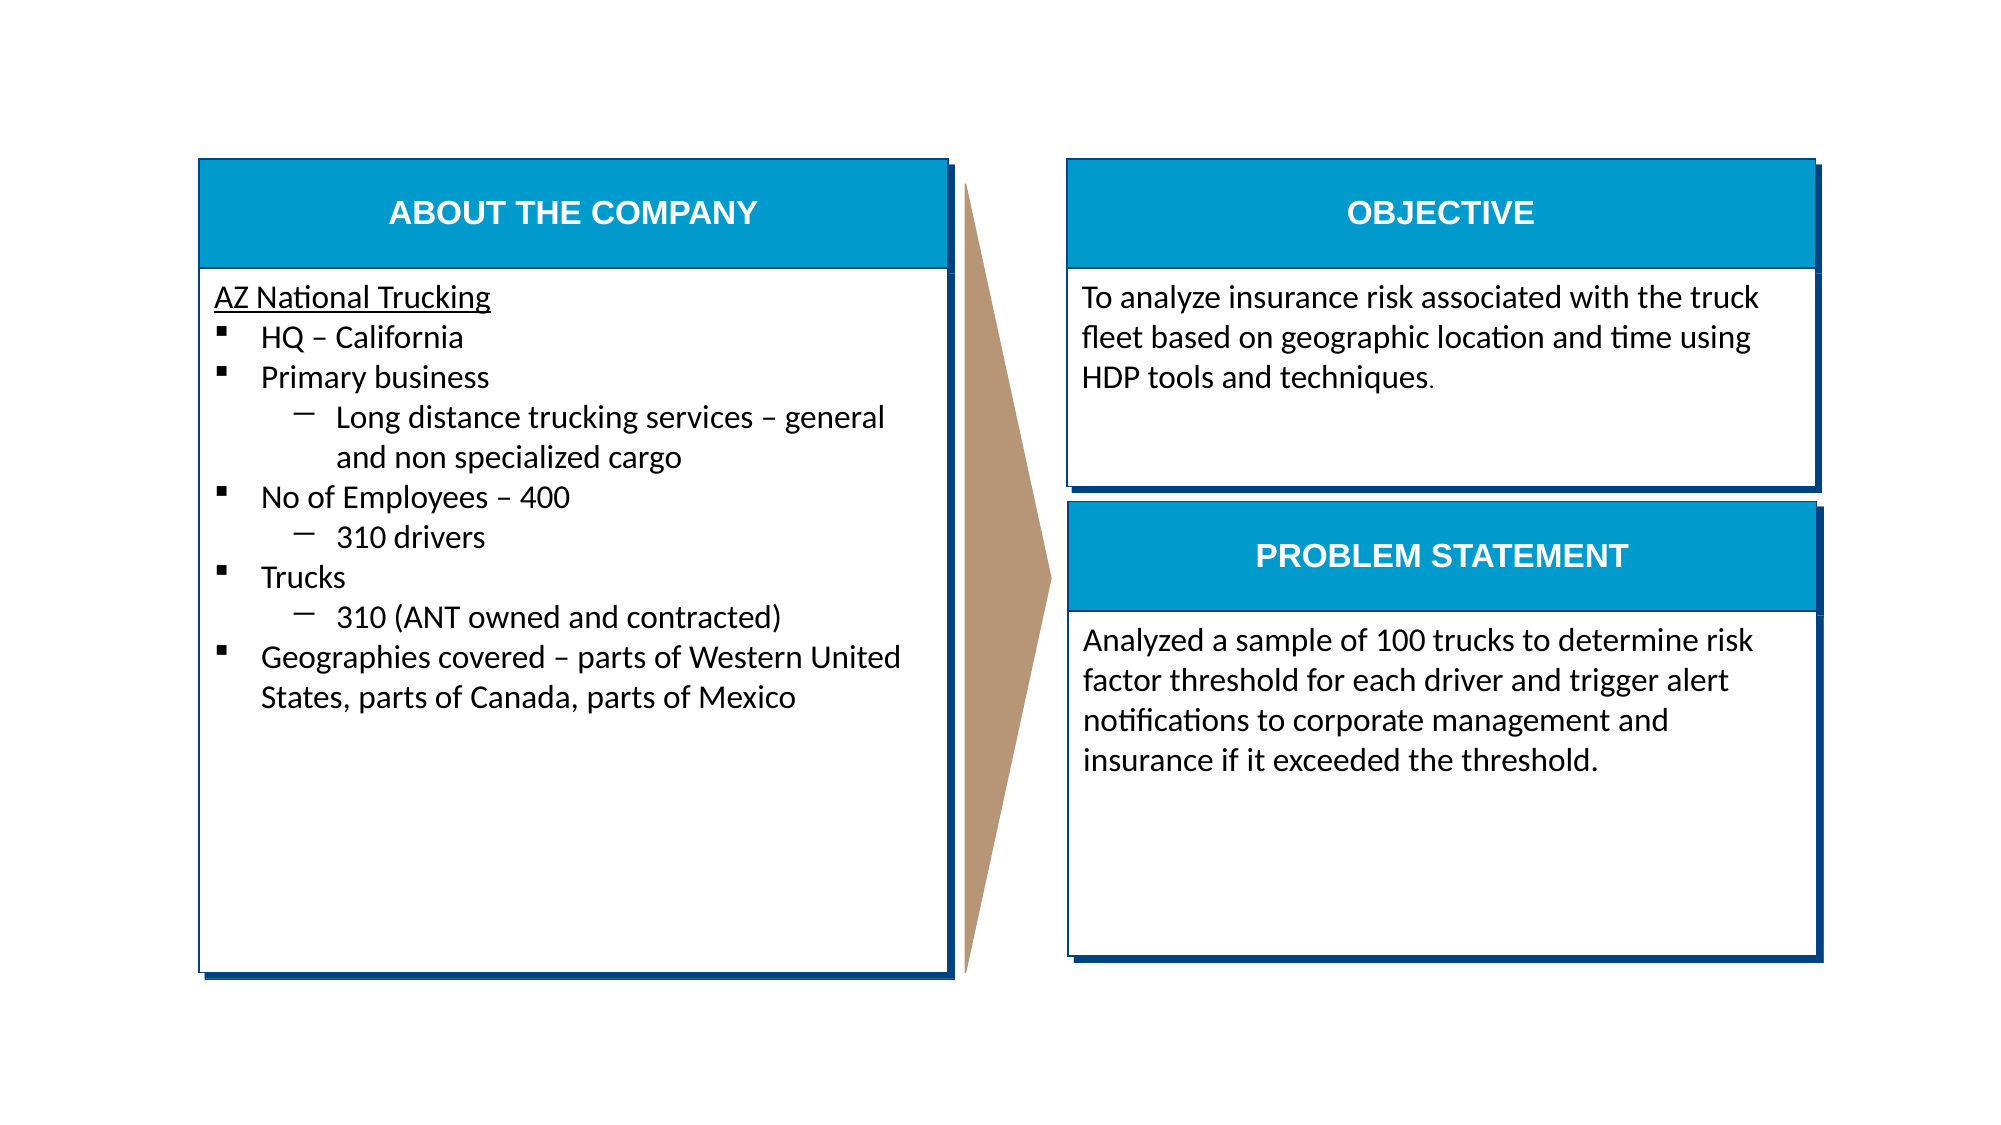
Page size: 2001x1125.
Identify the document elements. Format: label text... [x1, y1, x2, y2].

text_box OBJECTIVE [1066, 159, 1816, 268]
text_box Analyzed a sample of 100 trucks to determine risk factor threshold for each driver and trigger alert notifications to corporate management and insurance if it exceeded the threshold. [1068, 610, 1817, 957]
text_box To analyze insurance risk associated with the truck fleet based on geographic location and time using HDP tools and techniques. [1066, 268, 1816, 487]
text_box ABOUT THE COMPANY [199, 159, 949, 268]
text_box PROBLEM STATEMENT [1068, 501, 1817, 610]
text_box [965, 183, 1051, 973]
text_box AZ National Trucking HQ – California Primary business Long distance trucking services – general and non specialized cargo No of Employees – 400 310 drivers Trucks 310 (ANT owned and contracted) Geographies covered – parts of Western United States, parts of Canada, parts of Mexico [199, 268, 949, 973]
